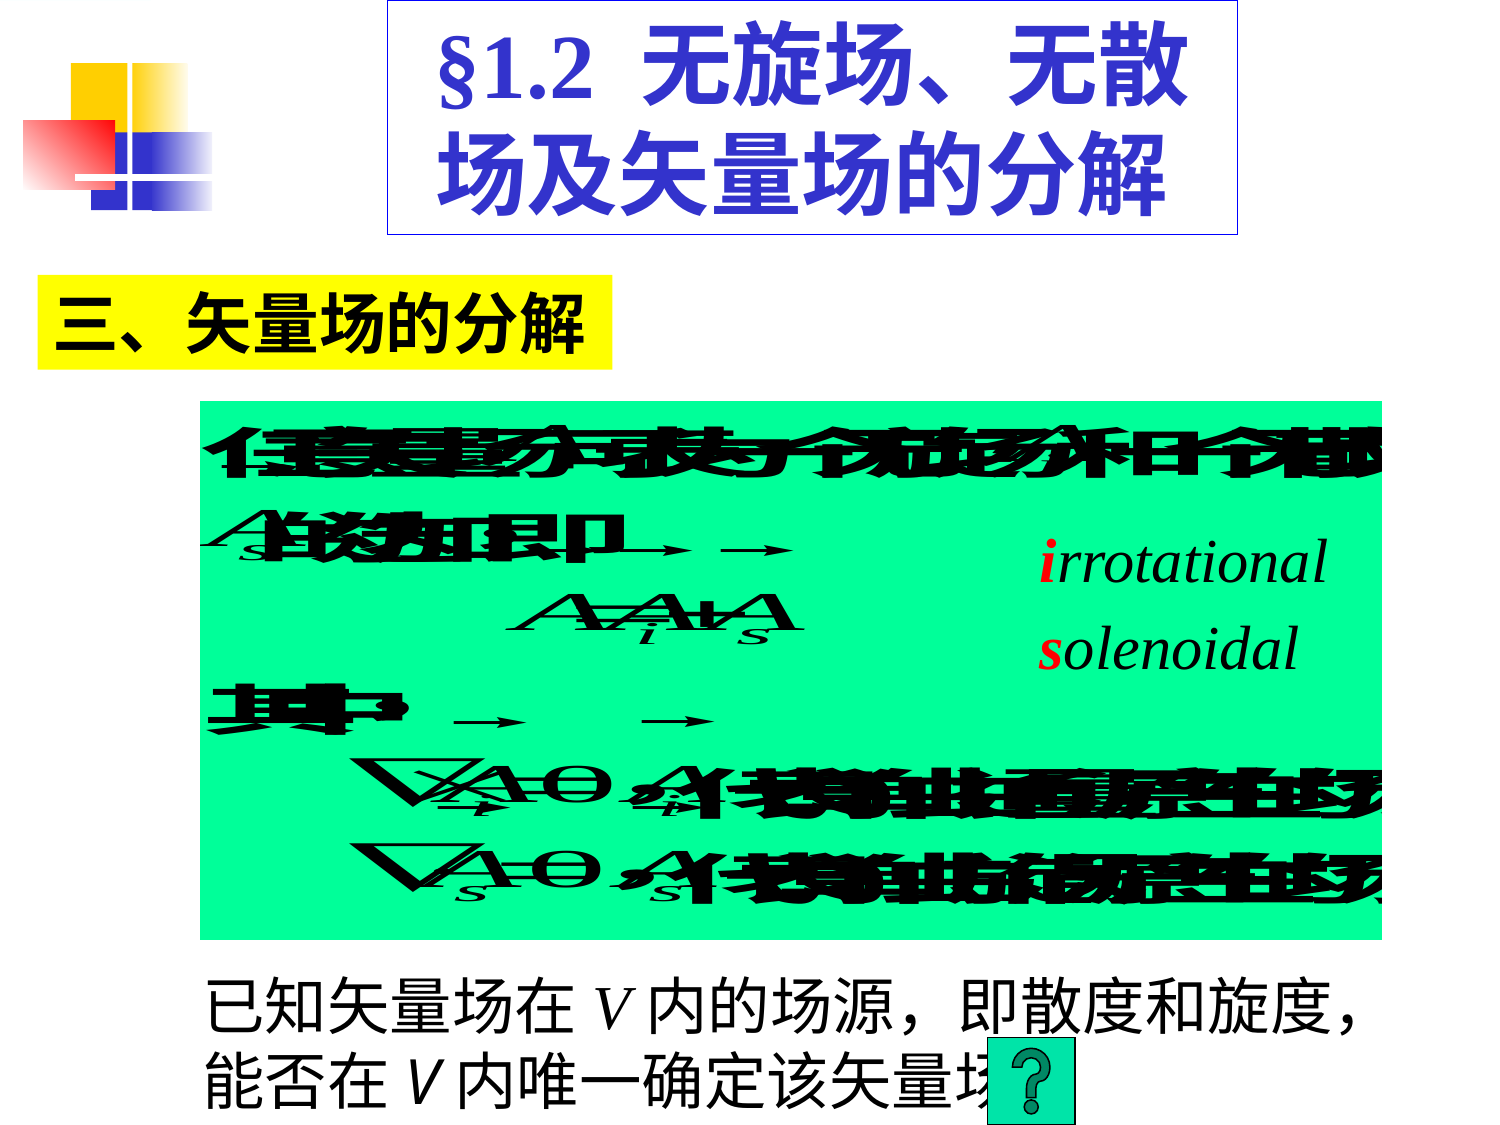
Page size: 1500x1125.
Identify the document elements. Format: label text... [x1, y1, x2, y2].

text_box §1.2 无旋场、无散场及矢量场的分解 [387, 0, 1238, 235]
text_box [987, 1037, 1075, 1125]
text_box 已知矢量场在V内的场源，即散度和旋度，能否在V内唯一确定该矢量场 [187, 959, 1375, 1125]
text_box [199, 400, 1382, 941]
text_box 三、矢量场的分解 [37, 274, 613, 370]
